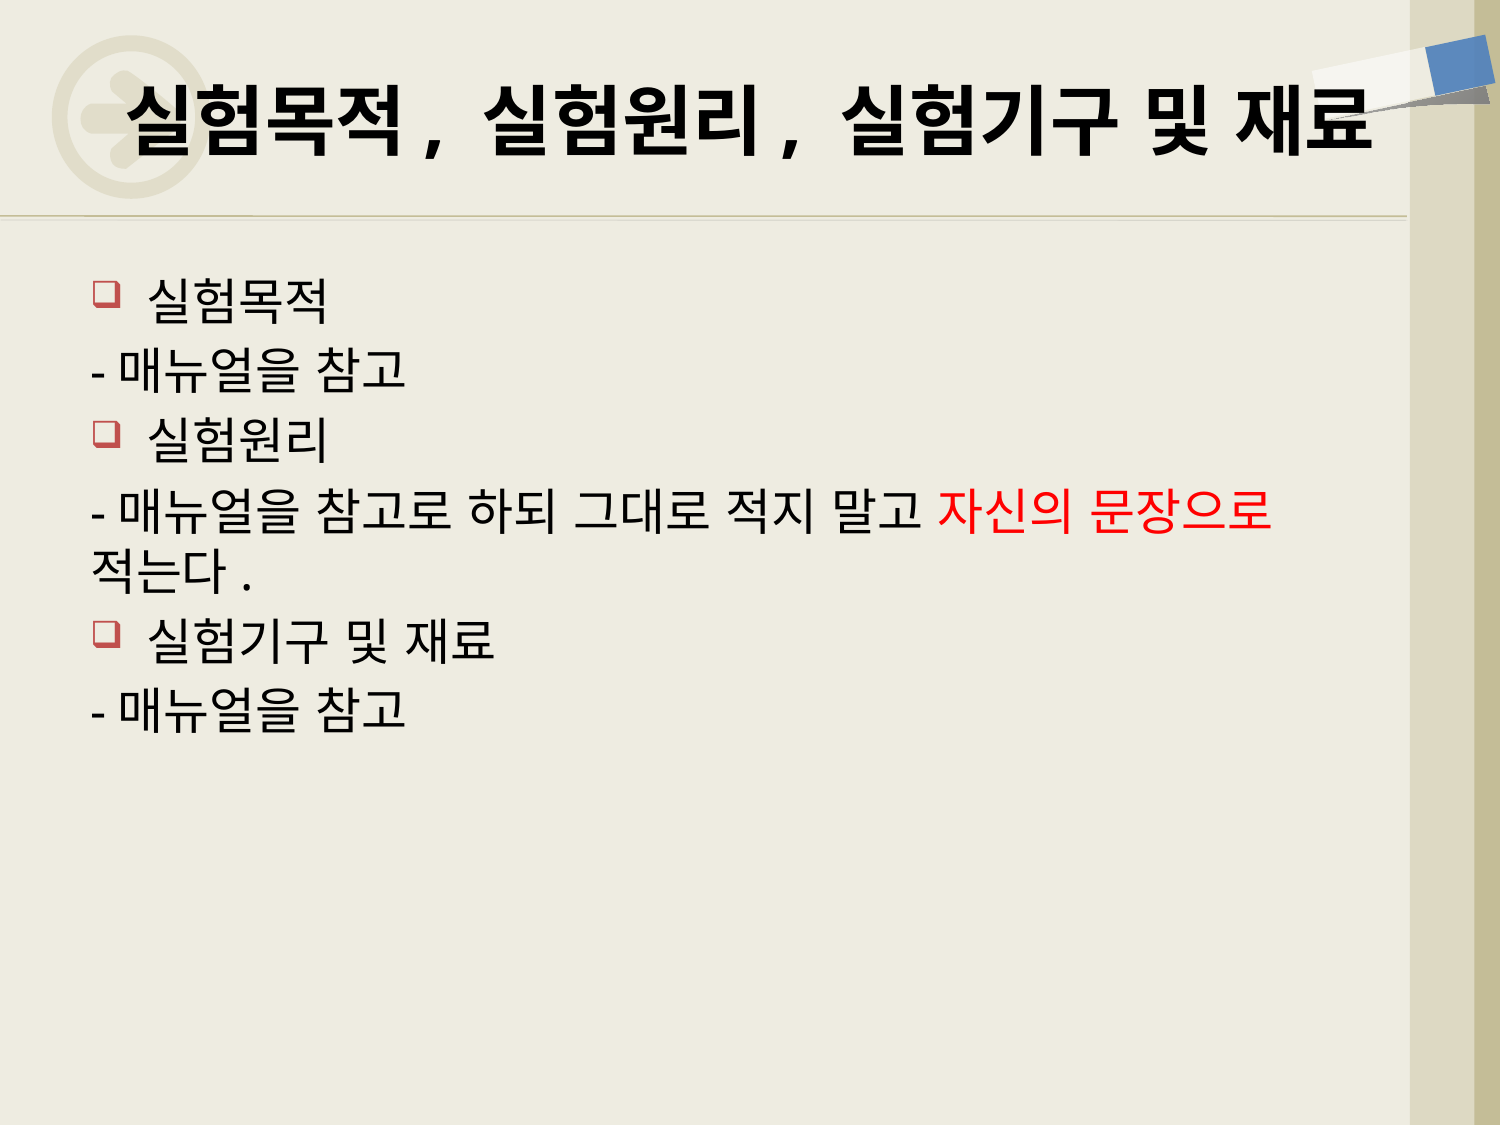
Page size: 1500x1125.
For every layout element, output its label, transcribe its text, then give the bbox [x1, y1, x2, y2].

list 실험목적 -매뉴얼을 참고 실험원리 -매뉴얼을 참고로 하되 그대로 적지 말고 자신의 문장으로 적는다. 실험기구 및 재료 -매뉴얼을 참고 [75, 262, 1406, 1005]
title 실험목적, 실험원리, 실험기구 및 재료 [75, 24, 1425, 213]
